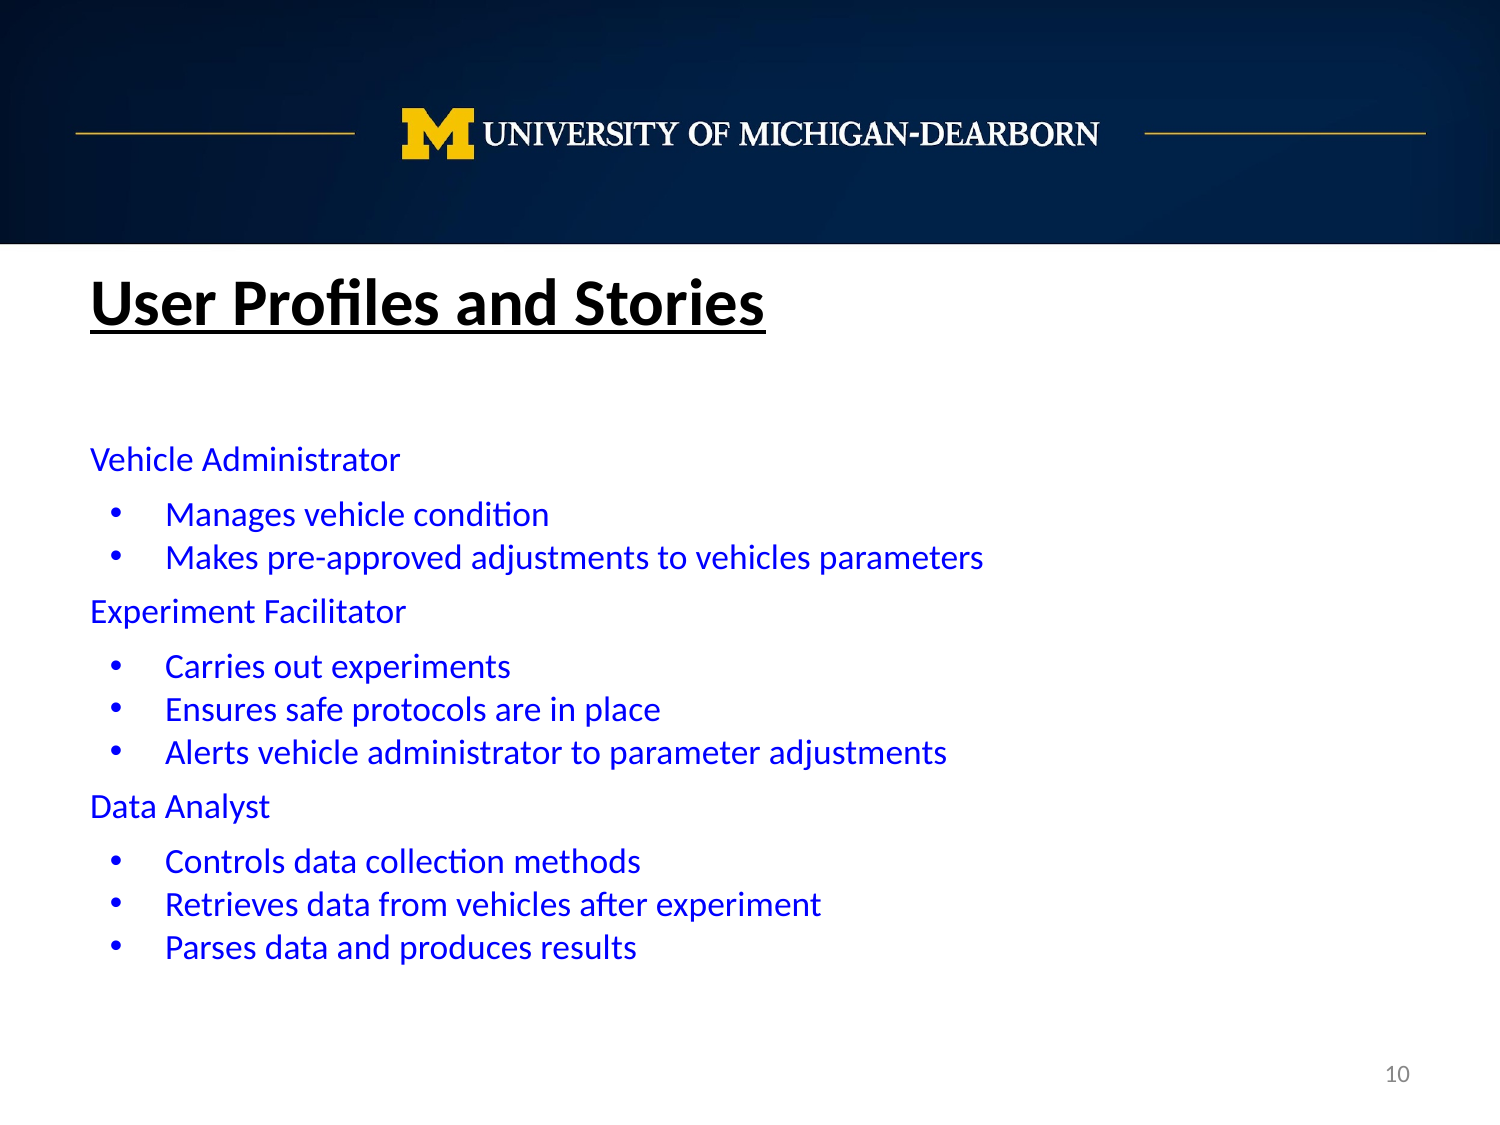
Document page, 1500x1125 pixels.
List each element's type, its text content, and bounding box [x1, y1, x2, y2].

slide_number ‹#› [1074, 1042, 1425, 1103]
picture [0, 0, 1500, 1125]
list User Profiles and Stories Vehicle Administrator Manages vehicle condition Makes pre-approved adjustments to vehicles parameters Experiment Facilitator Carries out experiments Ensures safe protocols are in place Alerts vehicle administrator to parameter adjustments Data Analyst Controls data collection methods Retrieves data from vehicles after experiment Parses data and produces results [75, 251, 1425, 1055]
